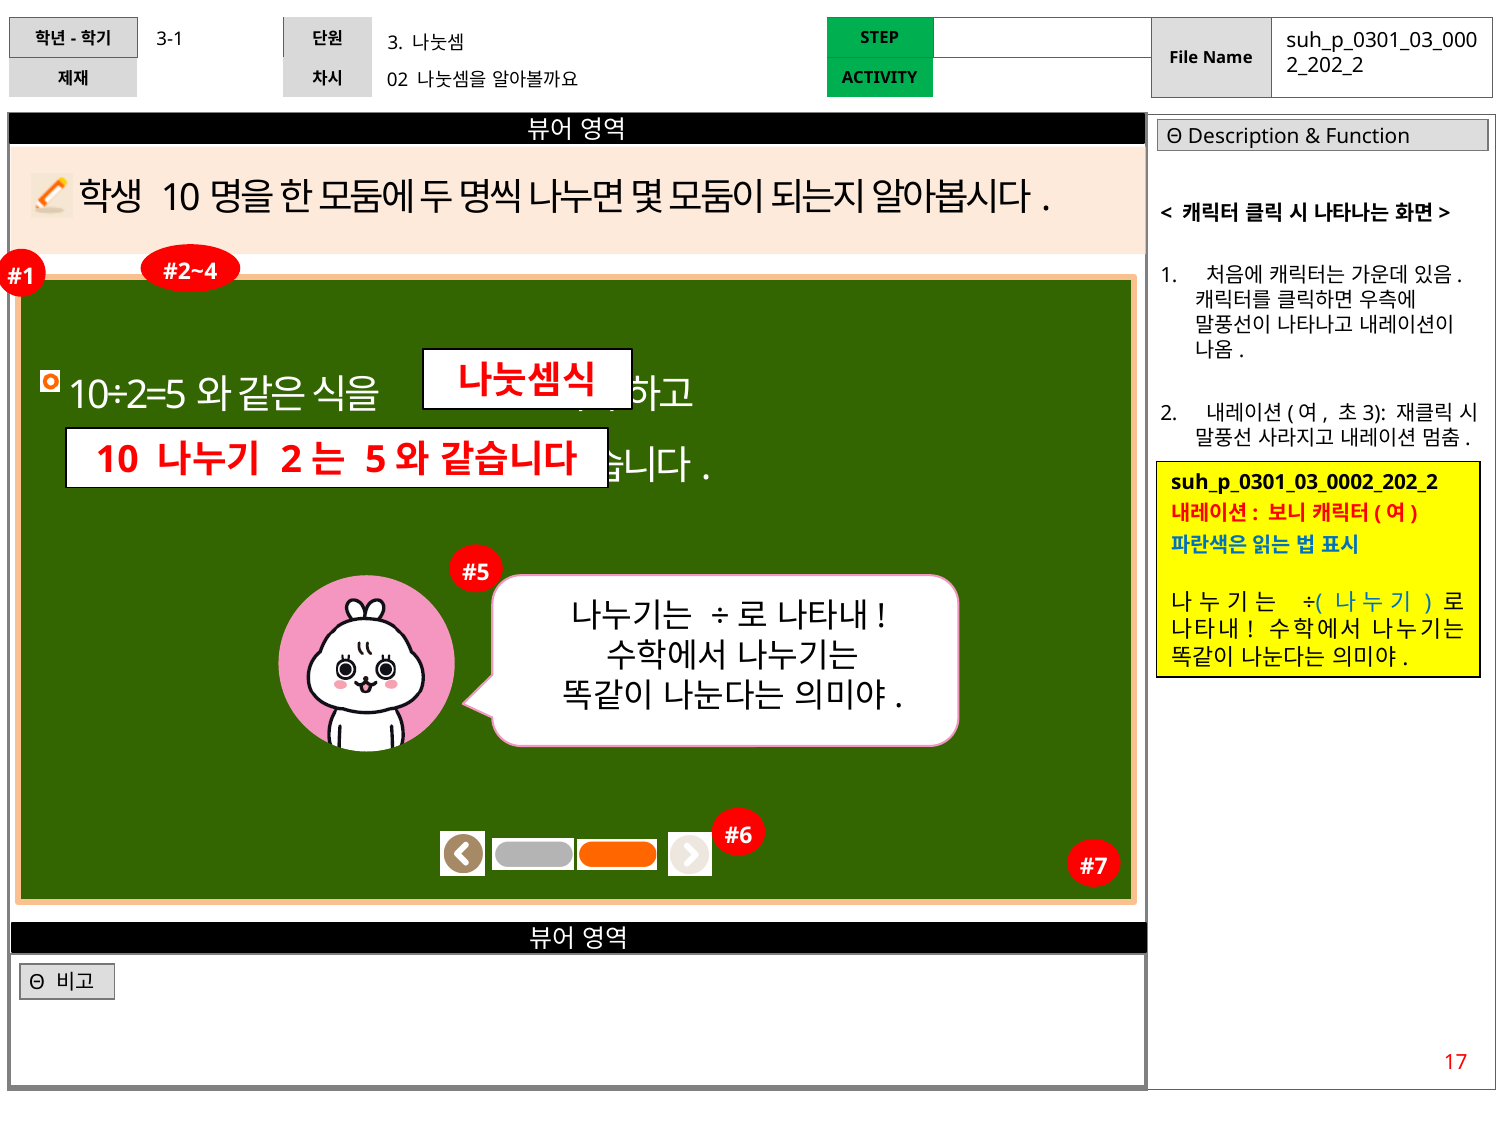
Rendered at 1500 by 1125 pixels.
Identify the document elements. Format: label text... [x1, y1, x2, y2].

picture [31, 173, 73, 218]
text_box #2~4 [138, 242, 243, 295]
text_box #5 [447, 542, 505, 595]
text_box < 캐릭터 클릭 시 나타나는 화면> 처음에 캐릭터는 가운데 있음. 캐릭터를 클릭하면 우측에 말풍선이 나타나고 내레이션이 나옴. 내레이션(여, 초3): 재클릭 시 말풍선 사라지고 내레이션 멈춤. [1145, 160, 1500, 488]
picture [278, 574, 455, 752]
text_box [16, 275, 1136, 904]
text_box 학생 10명을 한 모둠에 두 명씩 나누면 몇 모둠이 되는지 알아봅시다. [63, 165, 1145, 225]
text_box 10 나누기 2는 5와 같습니다 [66, 427, 609, 488]
text_box [9, 145, 1148, 256]
text_box 3-1 [141, 18, 284, 55]
text_box 02 나눗셈을 알아볼까요 [372, 60, 821, 96]
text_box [492, 574, 959, 747]
text_box 나눗셈식 [422, 348, 633, 409]
table_header Θ Description & Function [1158, 120, 1487, 150]
text_box #6 [709, 805, 768, 858]
text_box suh_p_0301_03_0002_202_2 [1271, 18, 1500, 84]
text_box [440, 831, 712, 876]
text_box #1 [0, 246, 48, 299]
text_box #7 [1064, 836, 1123, 889]
text_box 10÷2=5와 같은 식을 이라 하고 라고 읽습니다. [53, 338, 1119, 496]
text_box 3. 나눗셈 [372, 23, 828, 48]
text_box suh_p_0301_03_0002_202_2 내레이션: 보니 캐릭터(여) 파란색은 읽는 법 표시 나누기는 ÷(나누기)로 나타내! 수학에서 나누기는 똑같이 나눈다는 의미야. [1156, 461, 1480, 678]
picture [40, 370, 60, 392]
